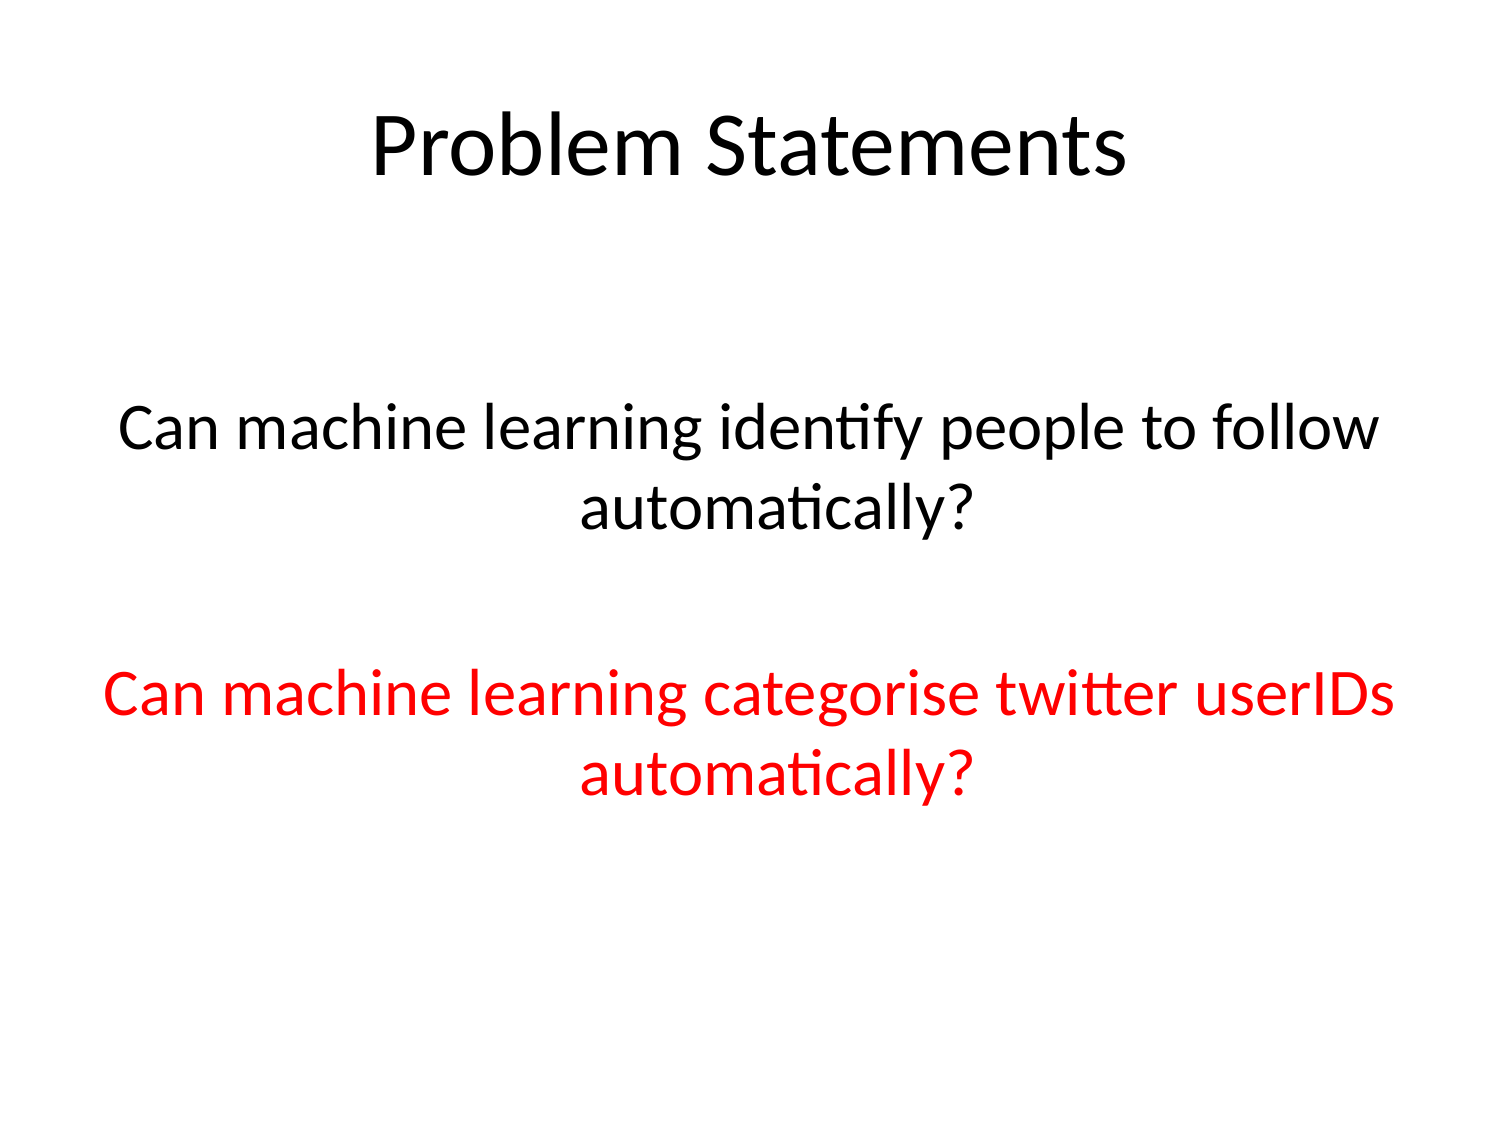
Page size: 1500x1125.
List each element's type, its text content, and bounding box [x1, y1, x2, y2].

list Can machine learning identify people to follow automatically? Can machine learning categorise twitter userIDs automatically? [75, 375, 1425, 1005]
title Problem Statements [75, 45, 1425, 233]
